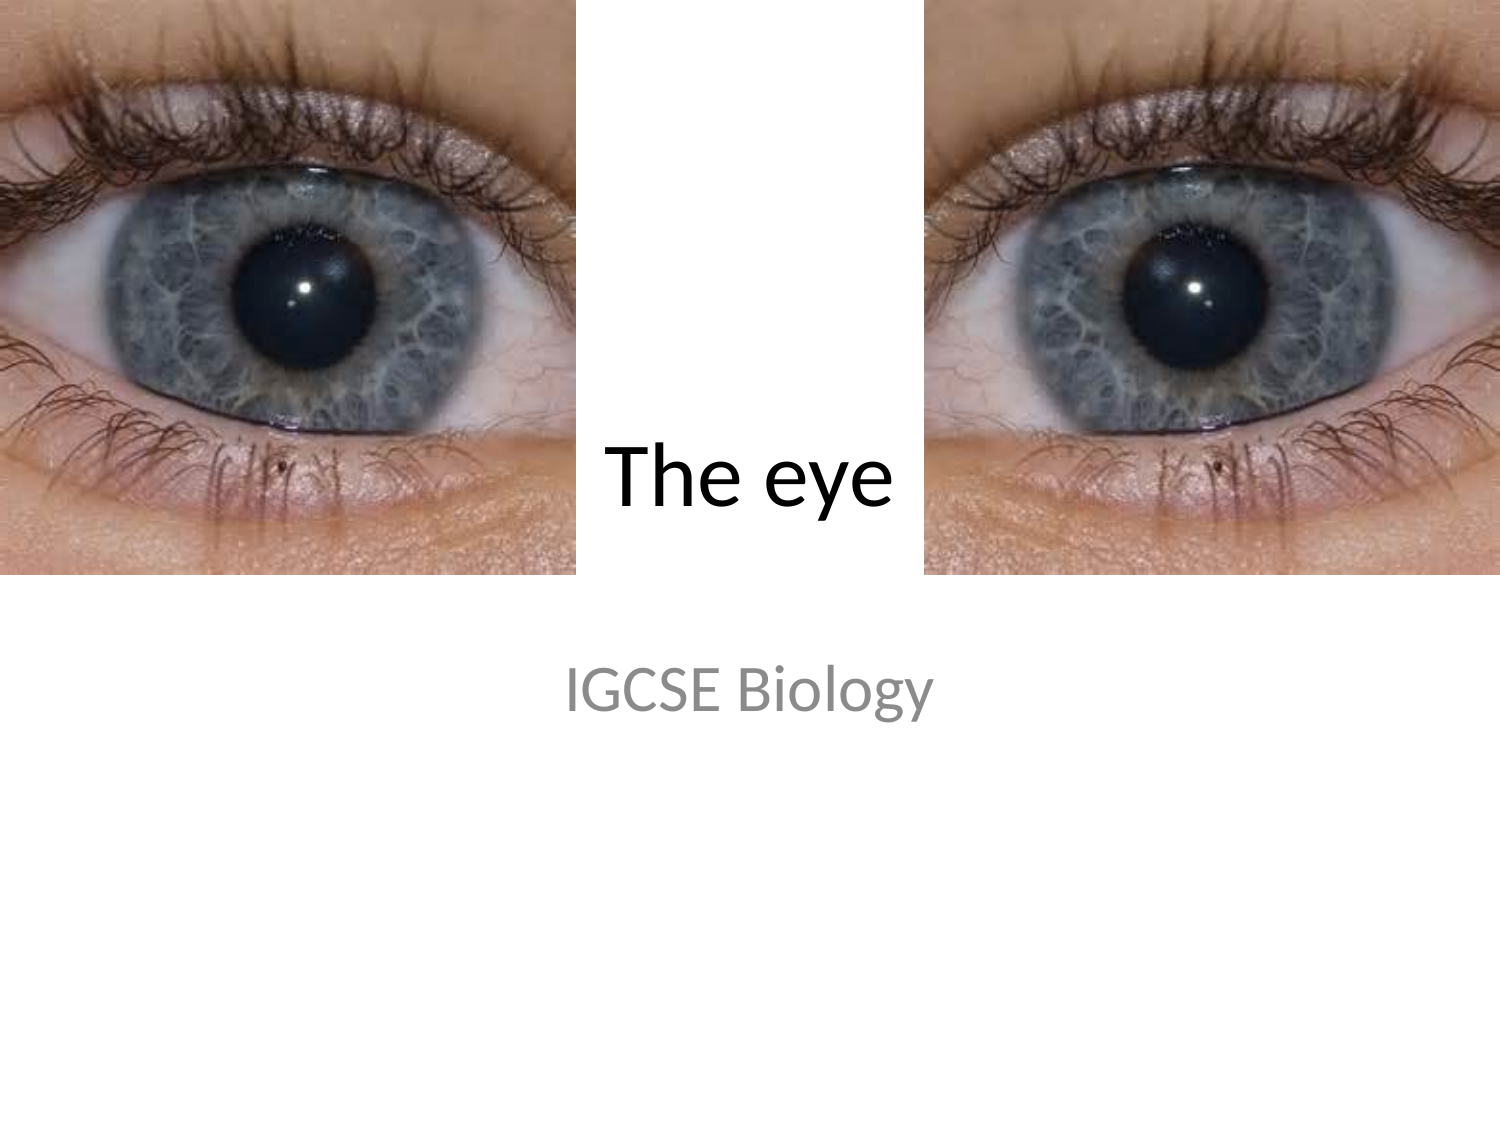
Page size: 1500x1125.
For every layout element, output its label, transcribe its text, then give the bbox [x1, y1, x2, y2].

picture [0, 0, 576, 576]
picture [924, 0, 1500, 576]
title The eye [112, 349, 1388, 591]
subtitle IGCSE Biology [225, 637, 1275, 925]
